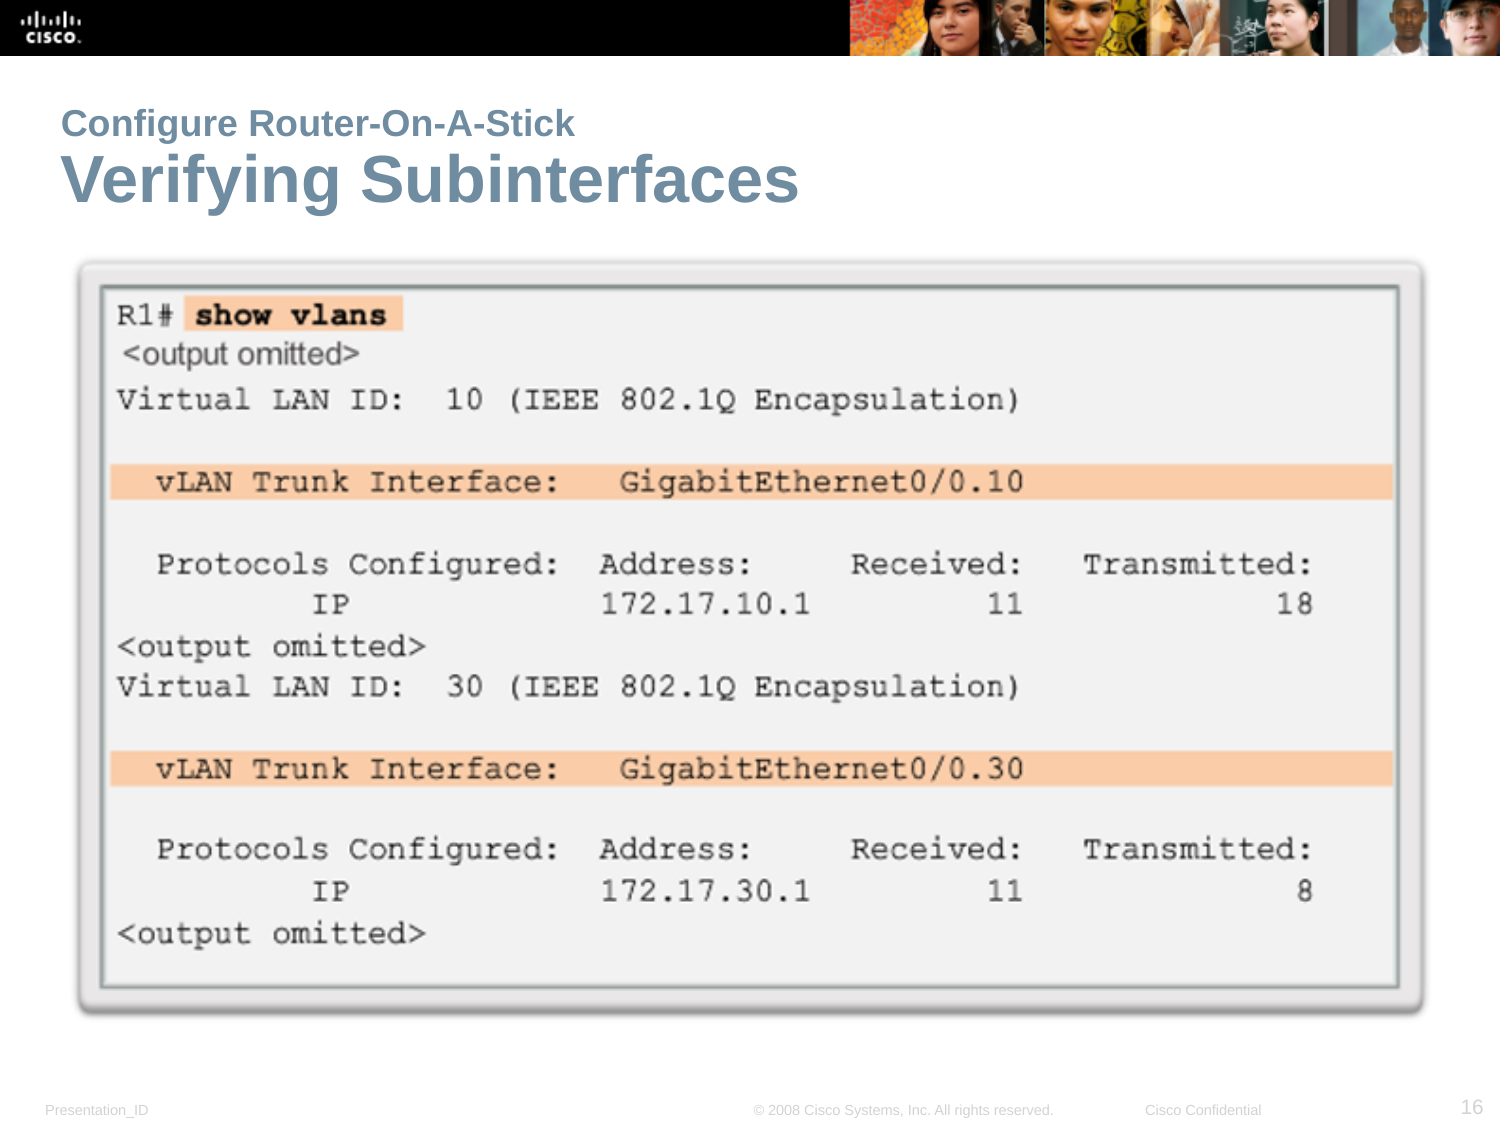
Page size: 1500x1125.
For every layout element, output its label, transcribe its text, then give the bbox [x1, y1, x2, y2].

title Configure Router-On-A-Stick Verifying Subinterfaces [47, 85, 1384, 224]
picture [0, 0, 1500, 56]
picture [67, 249, 1442, 1024]
